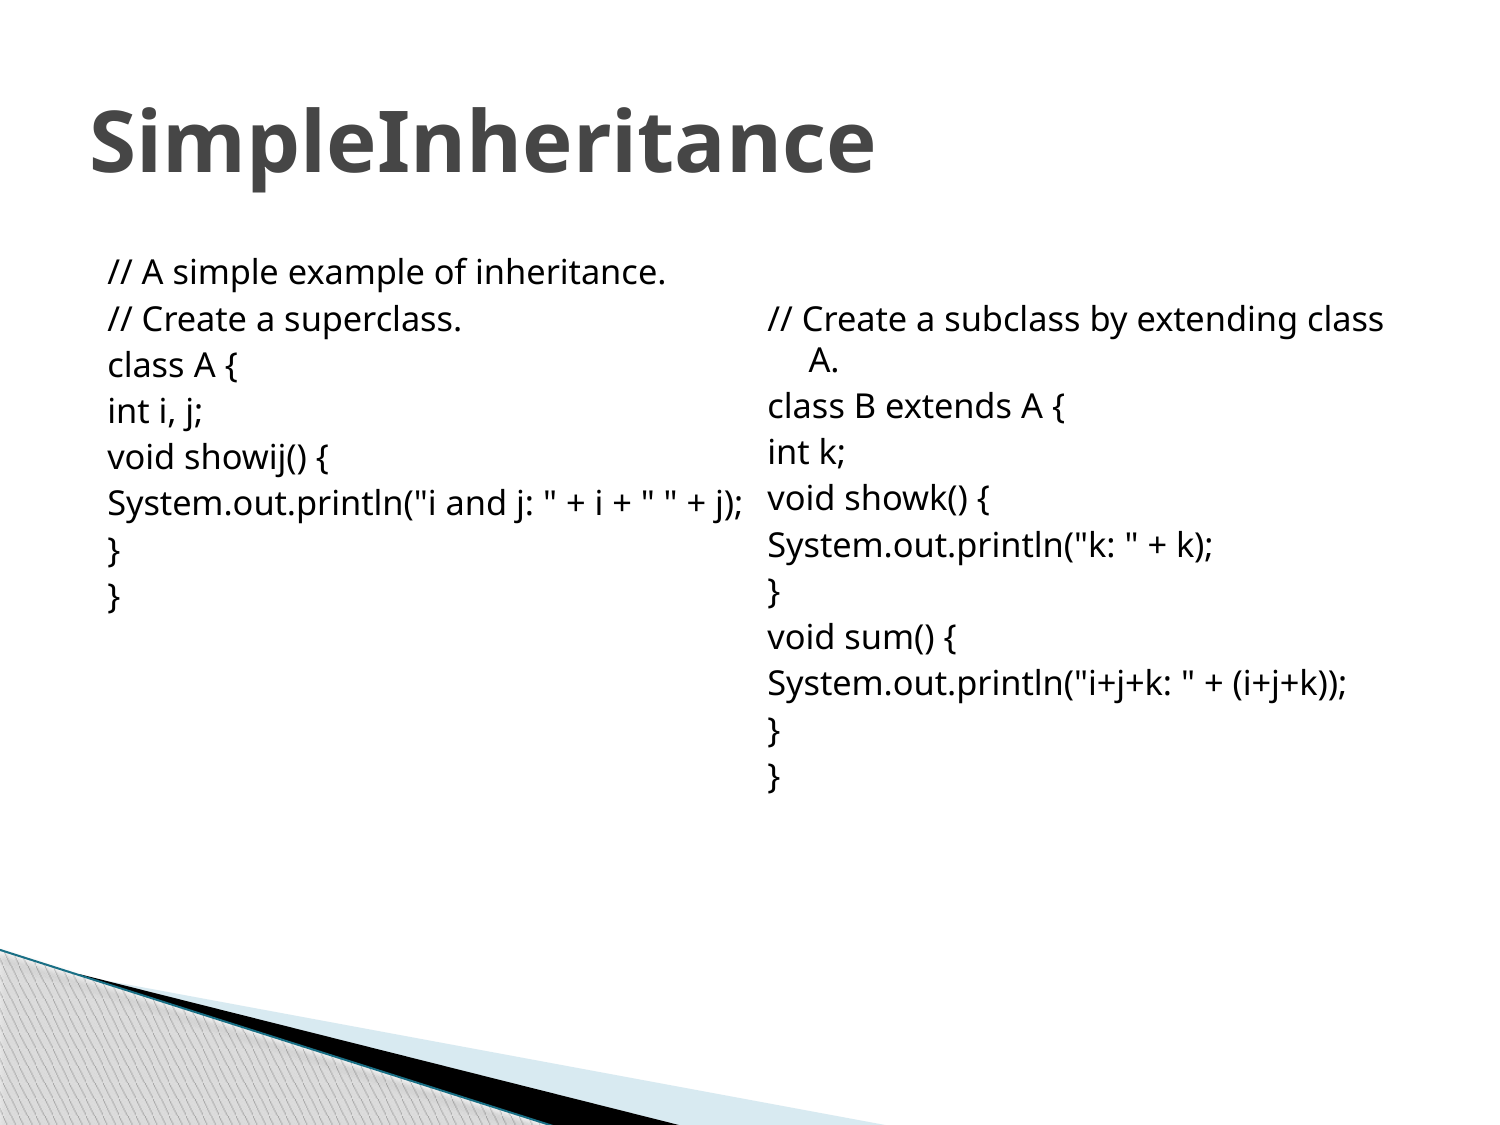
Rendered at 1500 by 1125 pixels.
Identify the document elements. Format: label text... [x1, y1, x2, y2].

list // A simple example of inheritance. // Create a superclass. class A { int i, j; void showij() { System.out.println("i and j: " + i + " " + j); } } // Create a subclass by extending class A. class B extends A { int k; void showk() { System.out.println("k: " + k); } void sum() { System.out.println("i+j+k: " + (i+j+k)); } } [75, 243, 1425, 986]
title SimpleInheritance [75, 45, 1425, 233]
